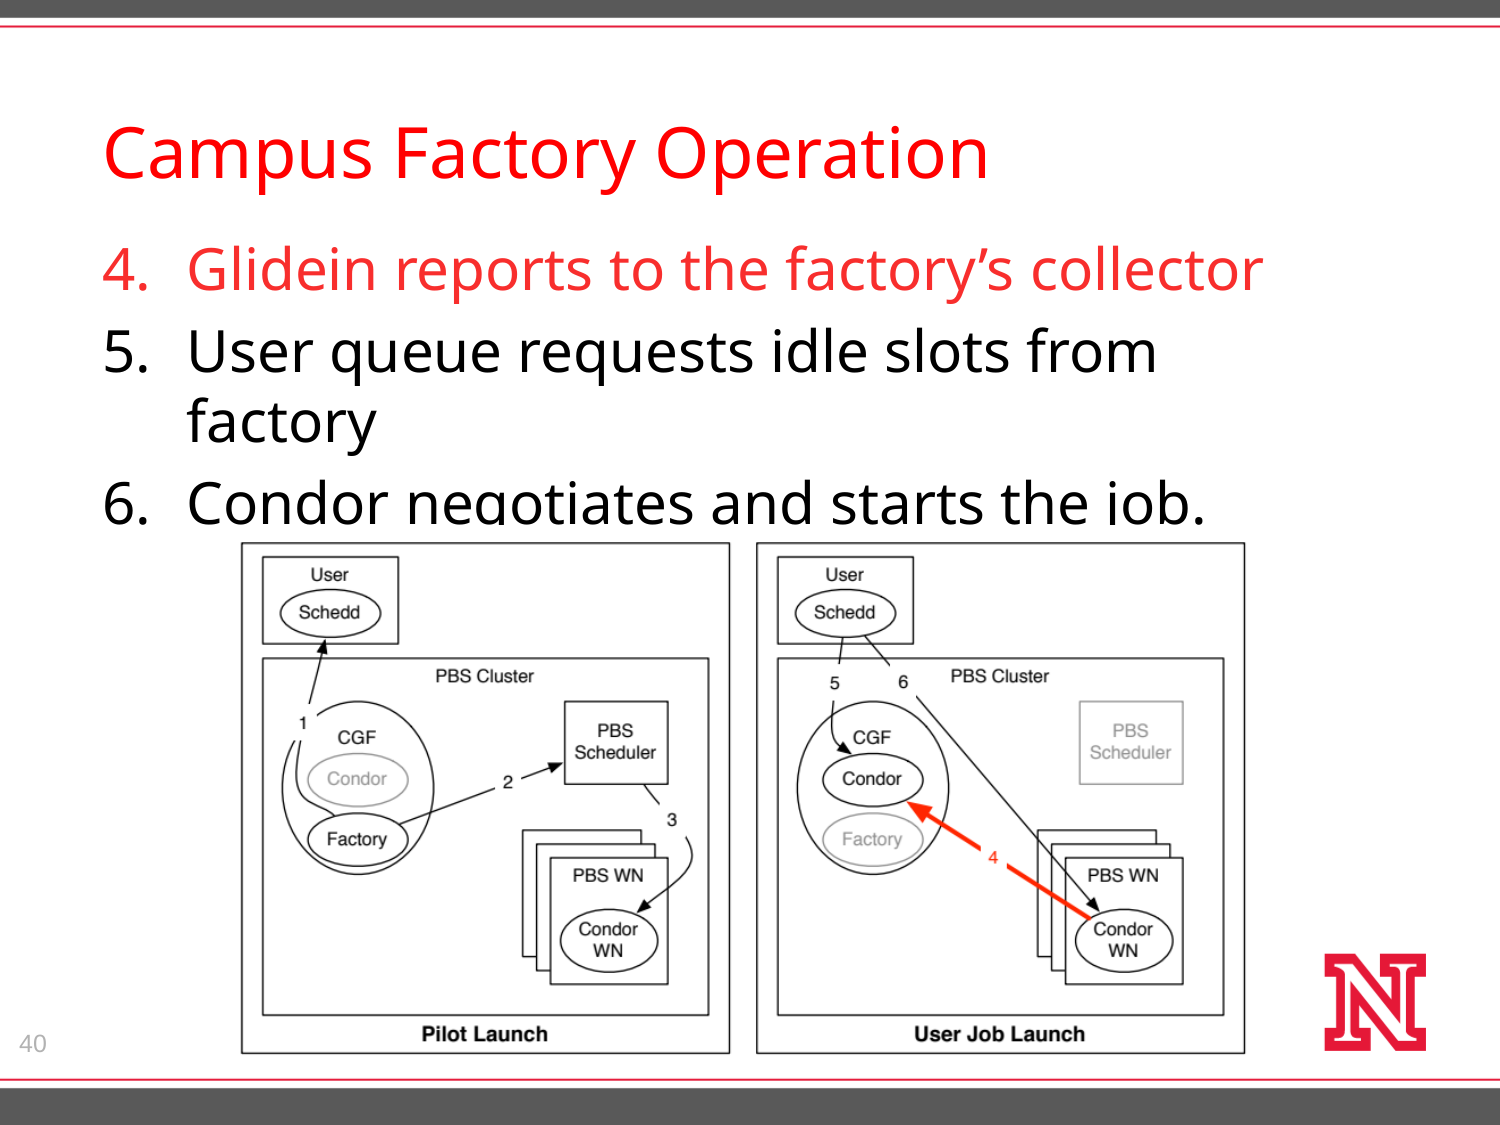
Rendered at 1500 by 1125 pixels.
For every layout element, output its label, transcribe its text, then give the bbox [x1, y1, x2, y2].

list Glidein reports to the factory’s collector User queue requests idle slots from factory Condor negotiates and starts the job. [87, 224, 1363, 900]
picture [0, 0, 1500, 1125]
title Campus Factory Operation [87, 99, 1363, 213]
slide_number 40 [4, 1012, 220, 1073]
